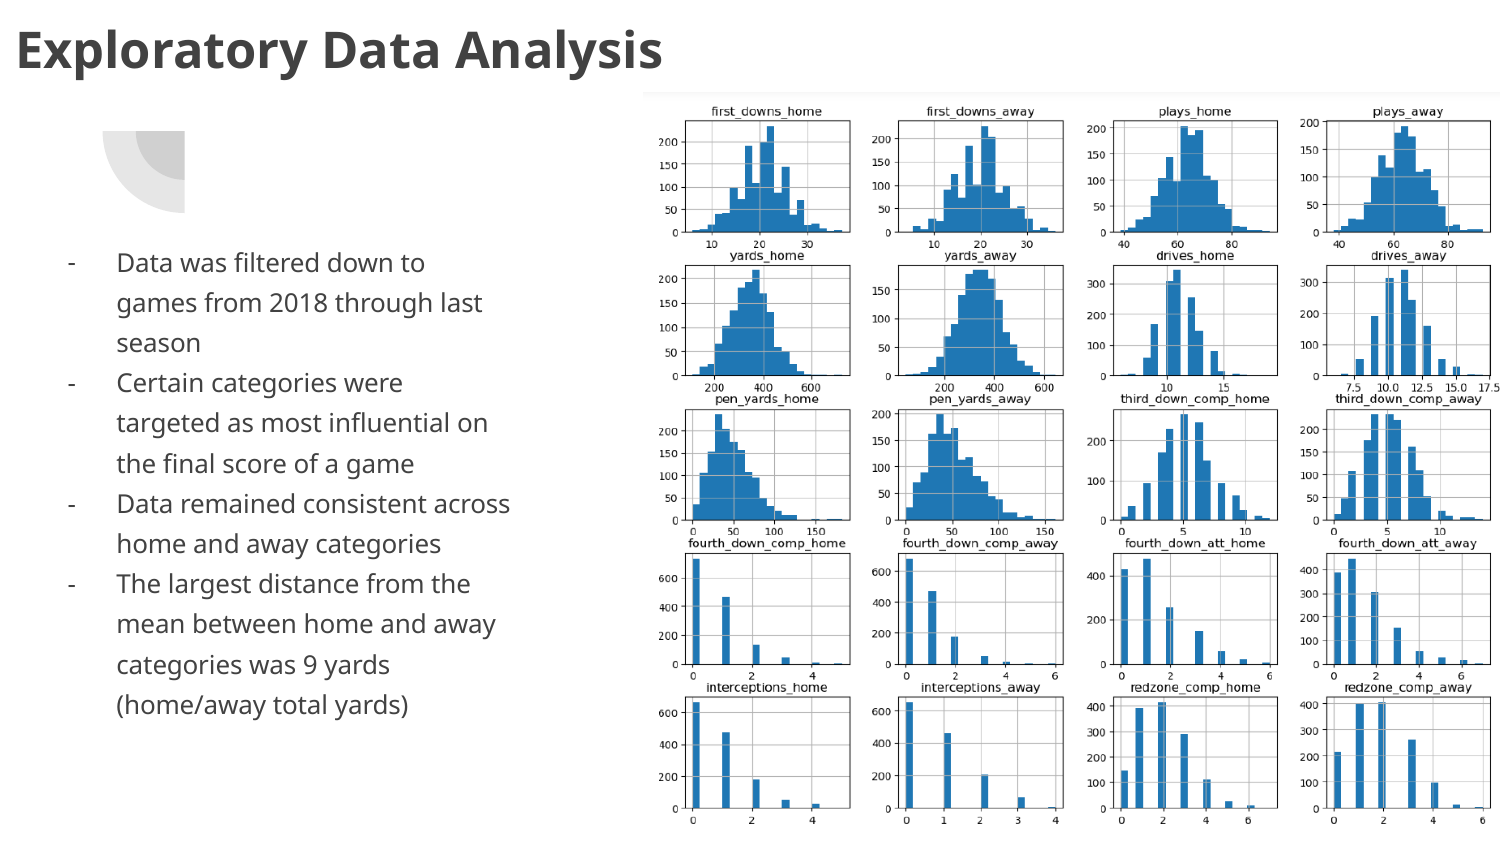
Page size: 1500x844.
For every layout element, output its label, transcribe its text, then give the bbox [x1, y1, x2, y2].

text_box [643, 91, 1500, 826]
title Exploratory Data Analysis [0, 0, 706, 164]
list Data was filtered down to games from 2018 through last season Certain categories were targeted as most influential on the final score of a game Data remained consistent across home and away categories The largest distance from the mean between home and away categories was 9 yards (home/away total yards) [29, 224, 526, 771]
